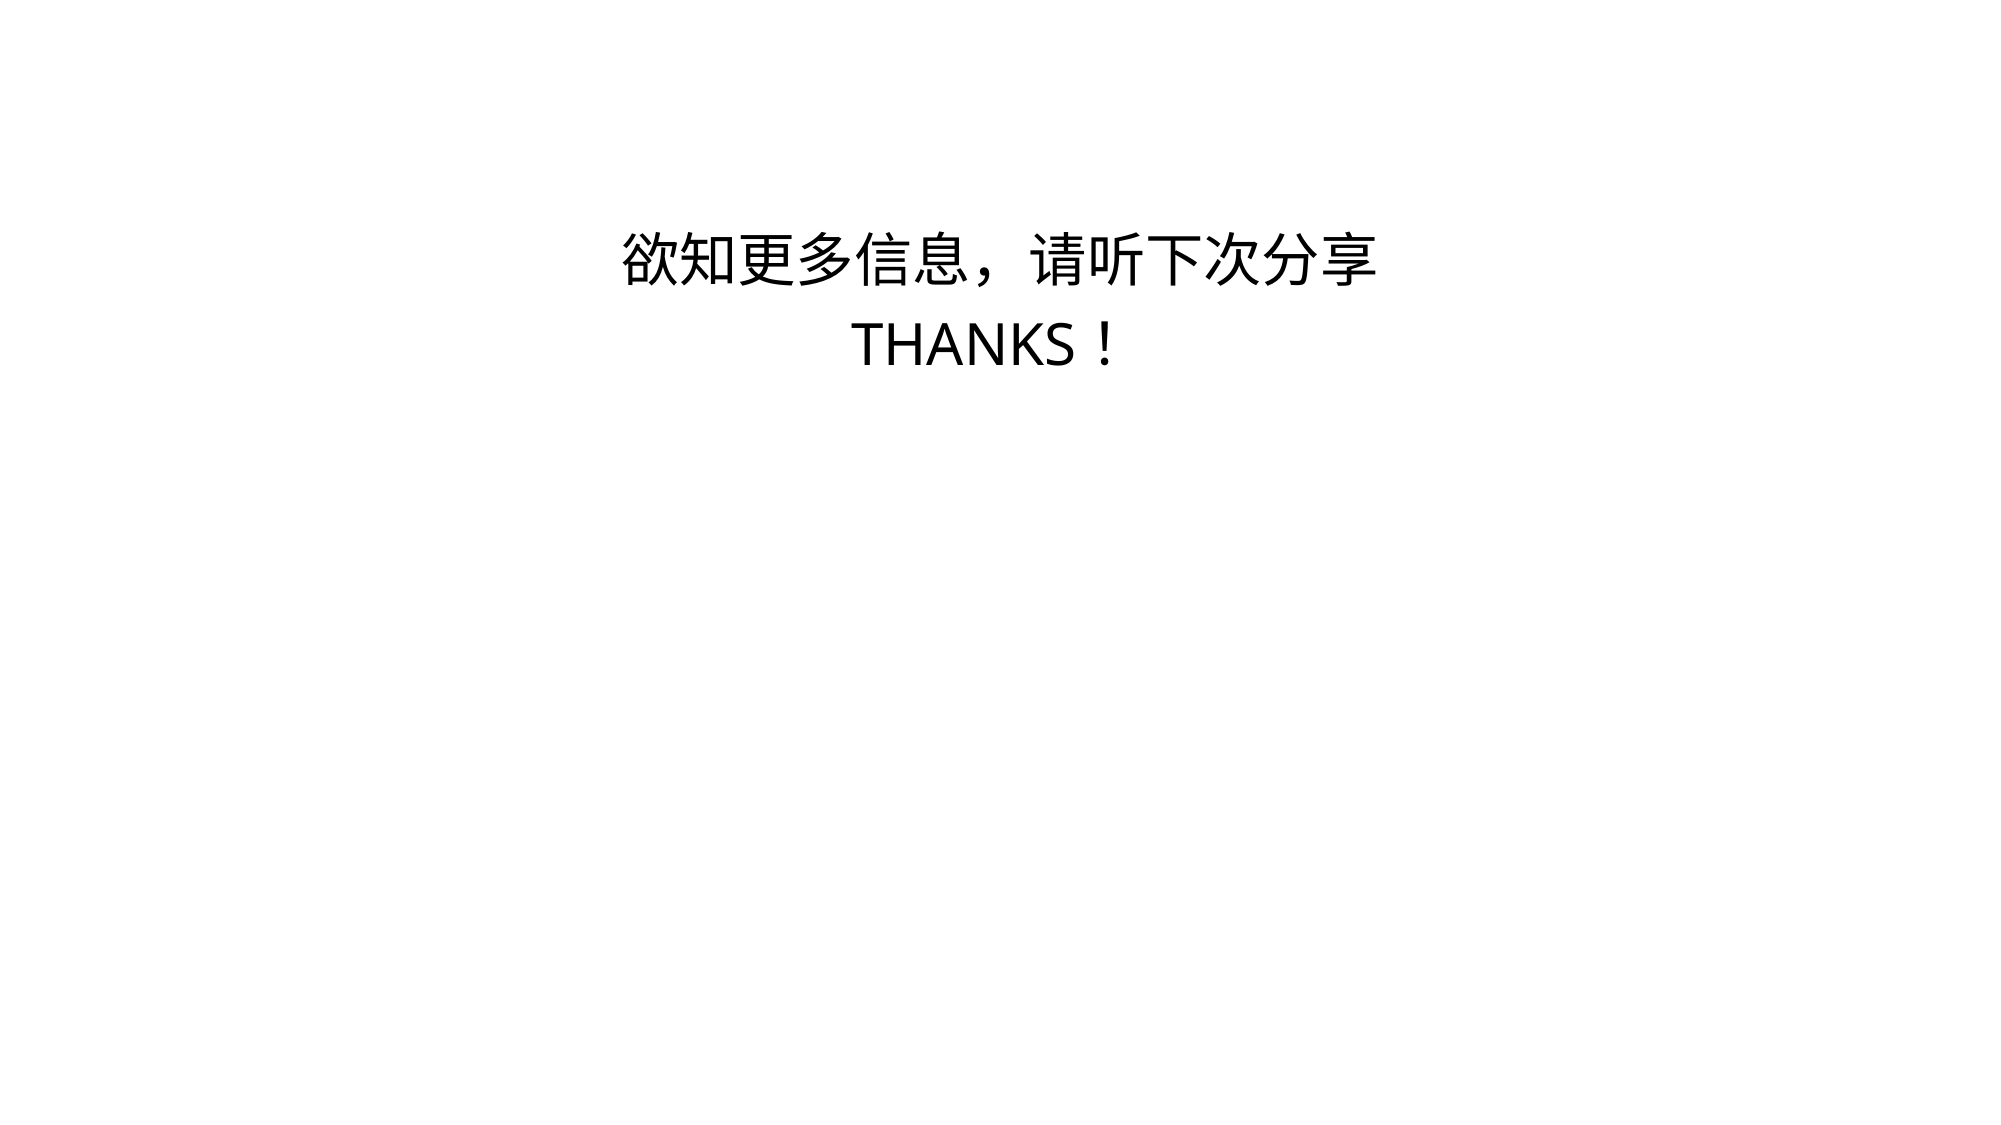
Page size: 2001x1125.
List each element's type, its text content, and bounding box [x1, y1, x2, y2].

list 欲知更多信息，请听下次分享 THANKS！ [137, 223, 1863, 938]
